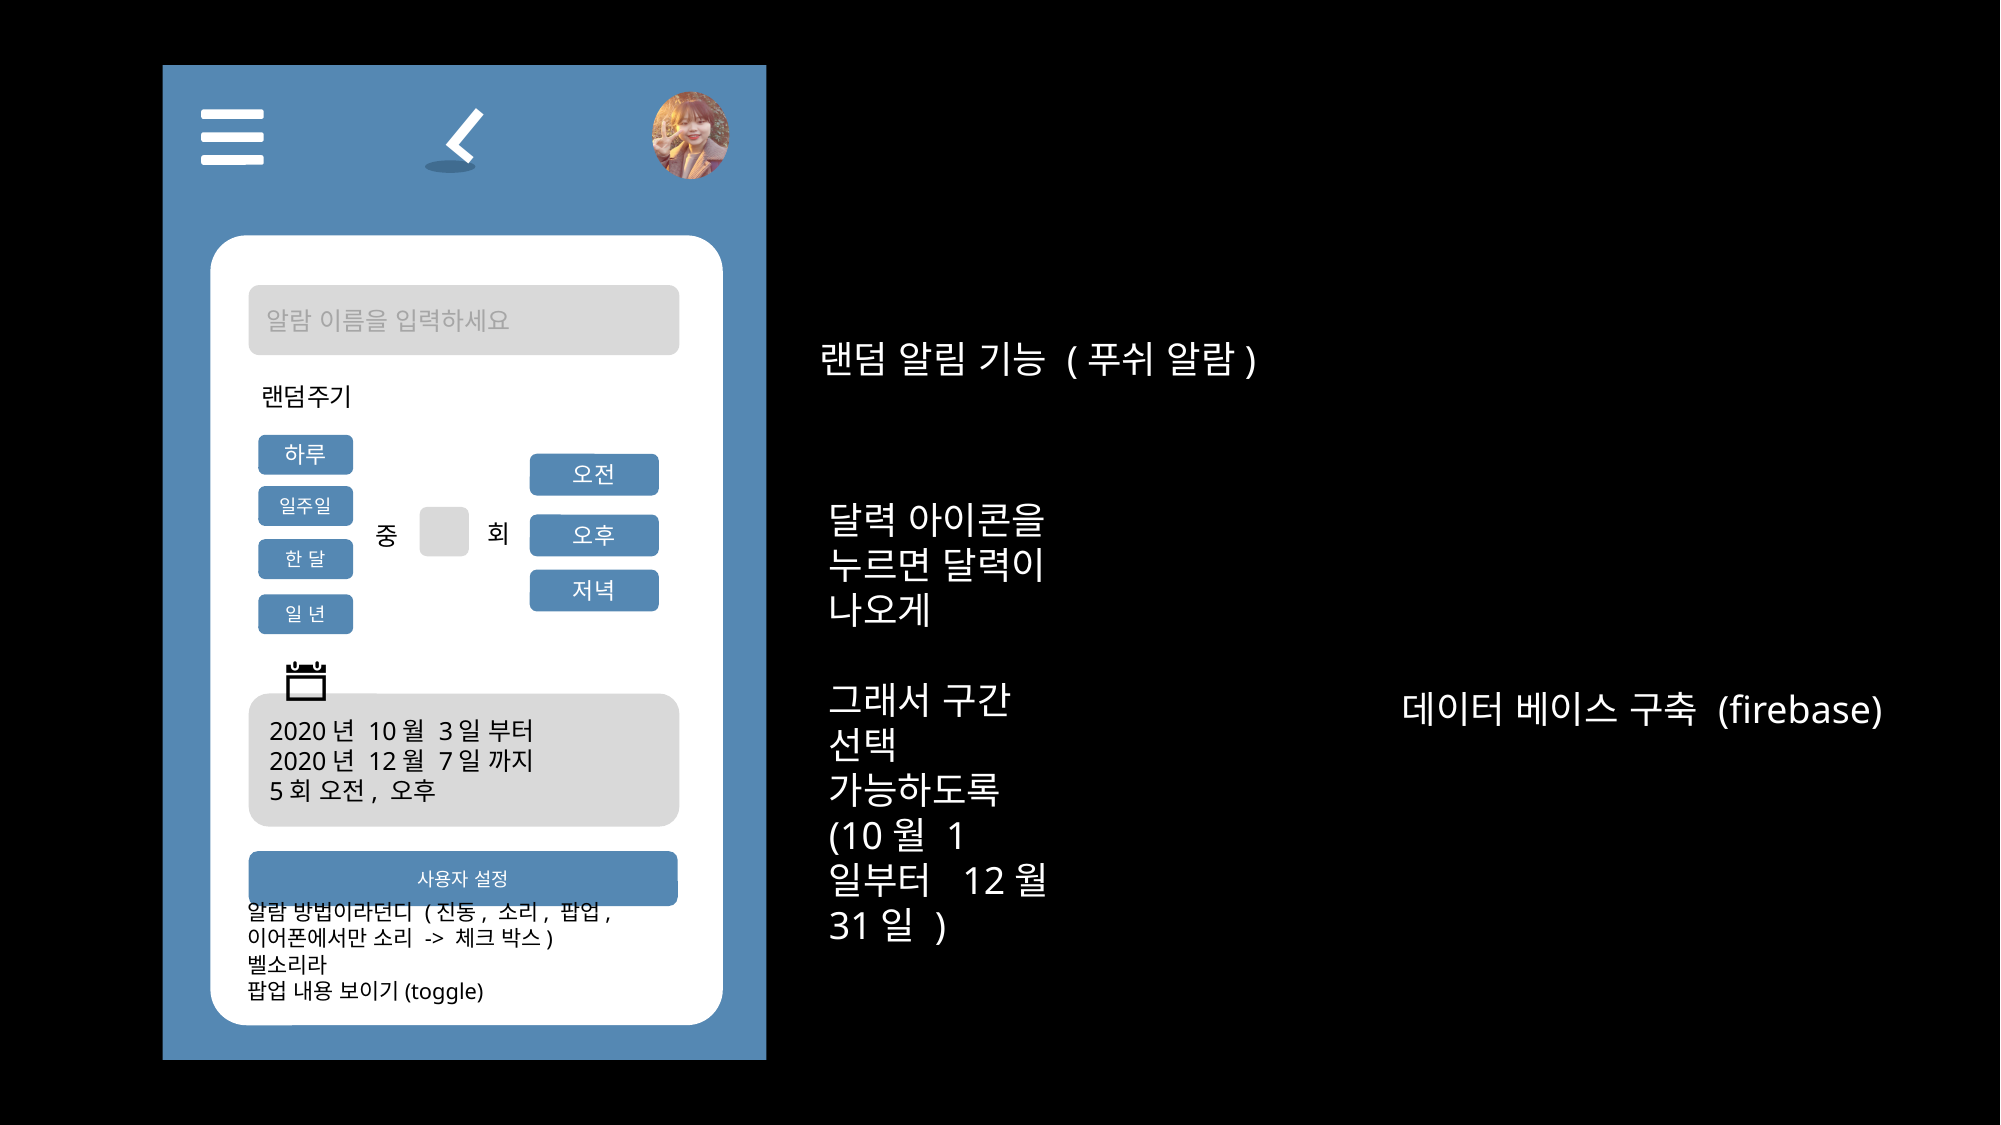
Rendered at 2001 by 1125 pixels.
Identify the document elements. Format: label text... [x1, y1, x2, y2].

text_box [162, 64, 767, 1061]
text_box 랜덤 알림 기능 (푸쉬 알람) [804, 328, 1431, 389]
picture [278, 653, 334, 709]
text_box 달력 아이콘을 누르면 달력이 나오게 그래서 구간 선택 가능하도록 (10월 1일부터 12월 31일 ) [814, 489, 1079, 955]
text_box 데이터 베이스 구축 (firebase) [1386, 678, 2000, 739]
